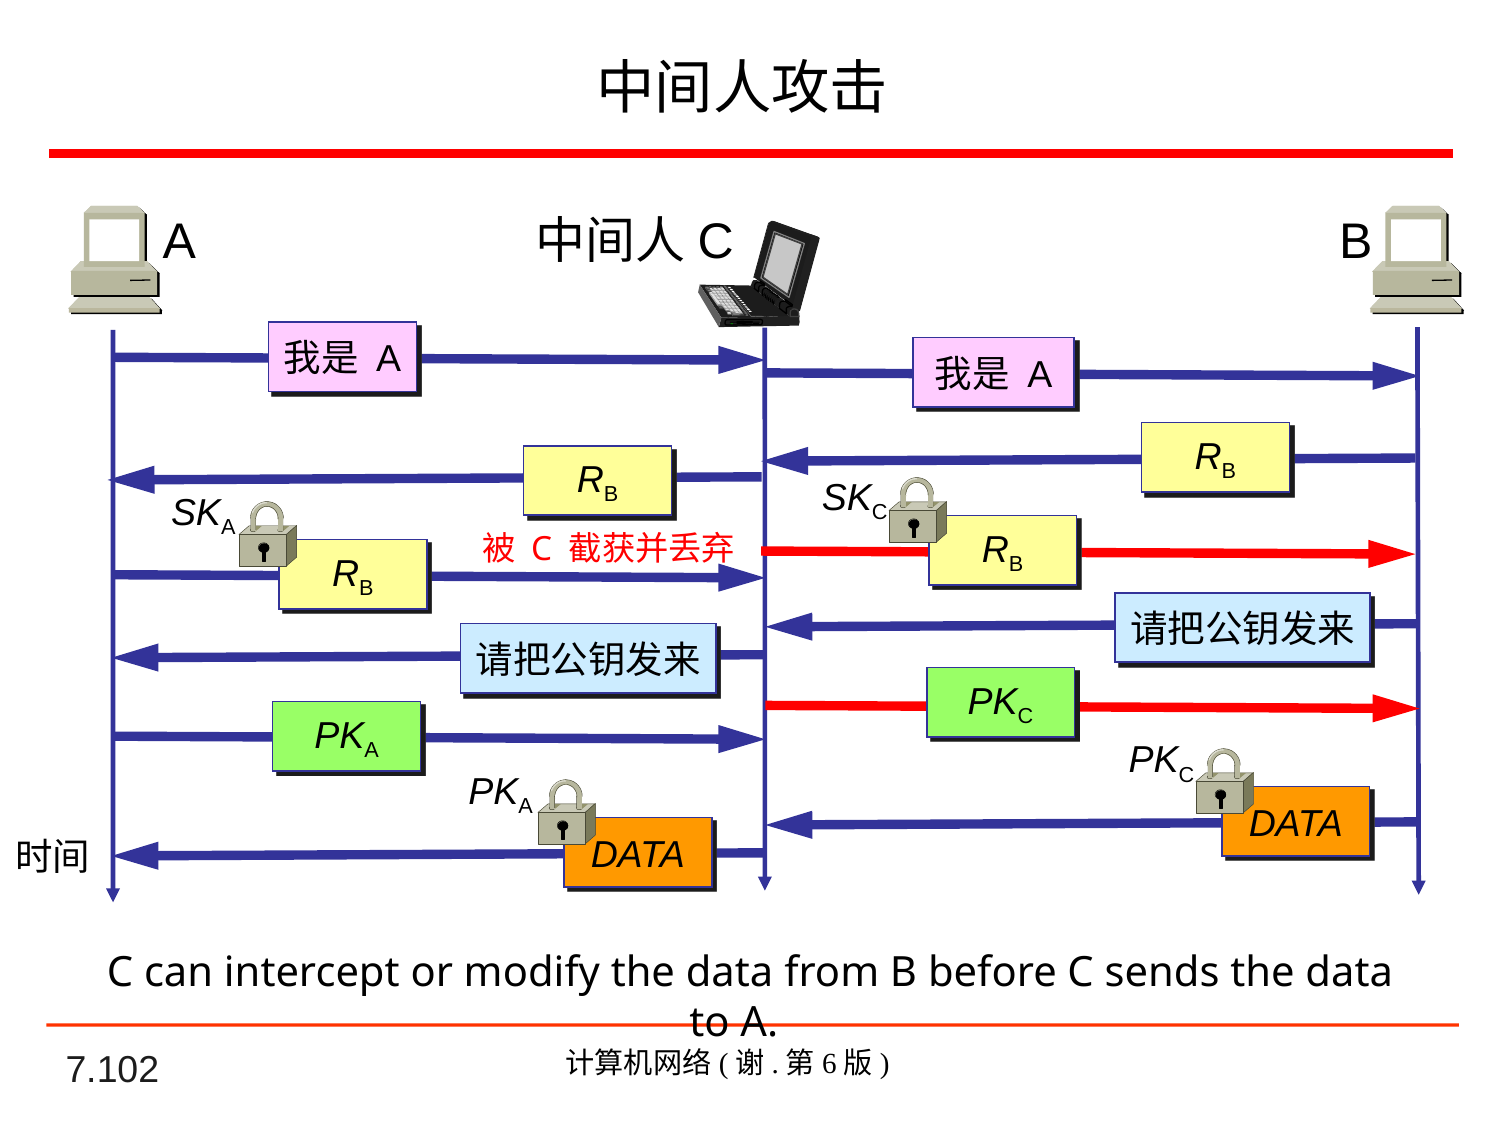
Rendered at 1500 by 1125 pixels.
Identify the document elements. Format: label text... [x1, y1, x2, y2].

text_box 时间 [0, 825, 105, 886]
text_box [111, 321, 762, 392]
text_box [107, 445, 762, 482]
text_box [111, 701, 766, 758]
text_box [767, 464, 1416, 586]
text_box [111, 480, 766, 610]
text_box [760, 422, 1416, 464]
text_box A [147, 201, 211, 276]
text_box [765, 337, 1420, 408]
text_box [1323, 200, 1465, 315]
text_box [1412, 864, 1425, 895]
text_box [106, 889, 117, 903]
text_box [111, 759, 766, 888]
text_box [769, 667, 1420, 727]
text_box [67, 205, 163, 315]
title 中间人攻击 [58, 33, 1440, 137]
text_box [765, 592, 1420, 663]
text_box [111, 623, 766, 694]
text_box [765, 727, 1420, 857]
text_box C can intercept or modify the data from B before C sends the data to A. [70, 937, 1430, 1053]
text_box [697, 221, 820, 328]
text_box 中间人C [520, 201, 749, 276]
